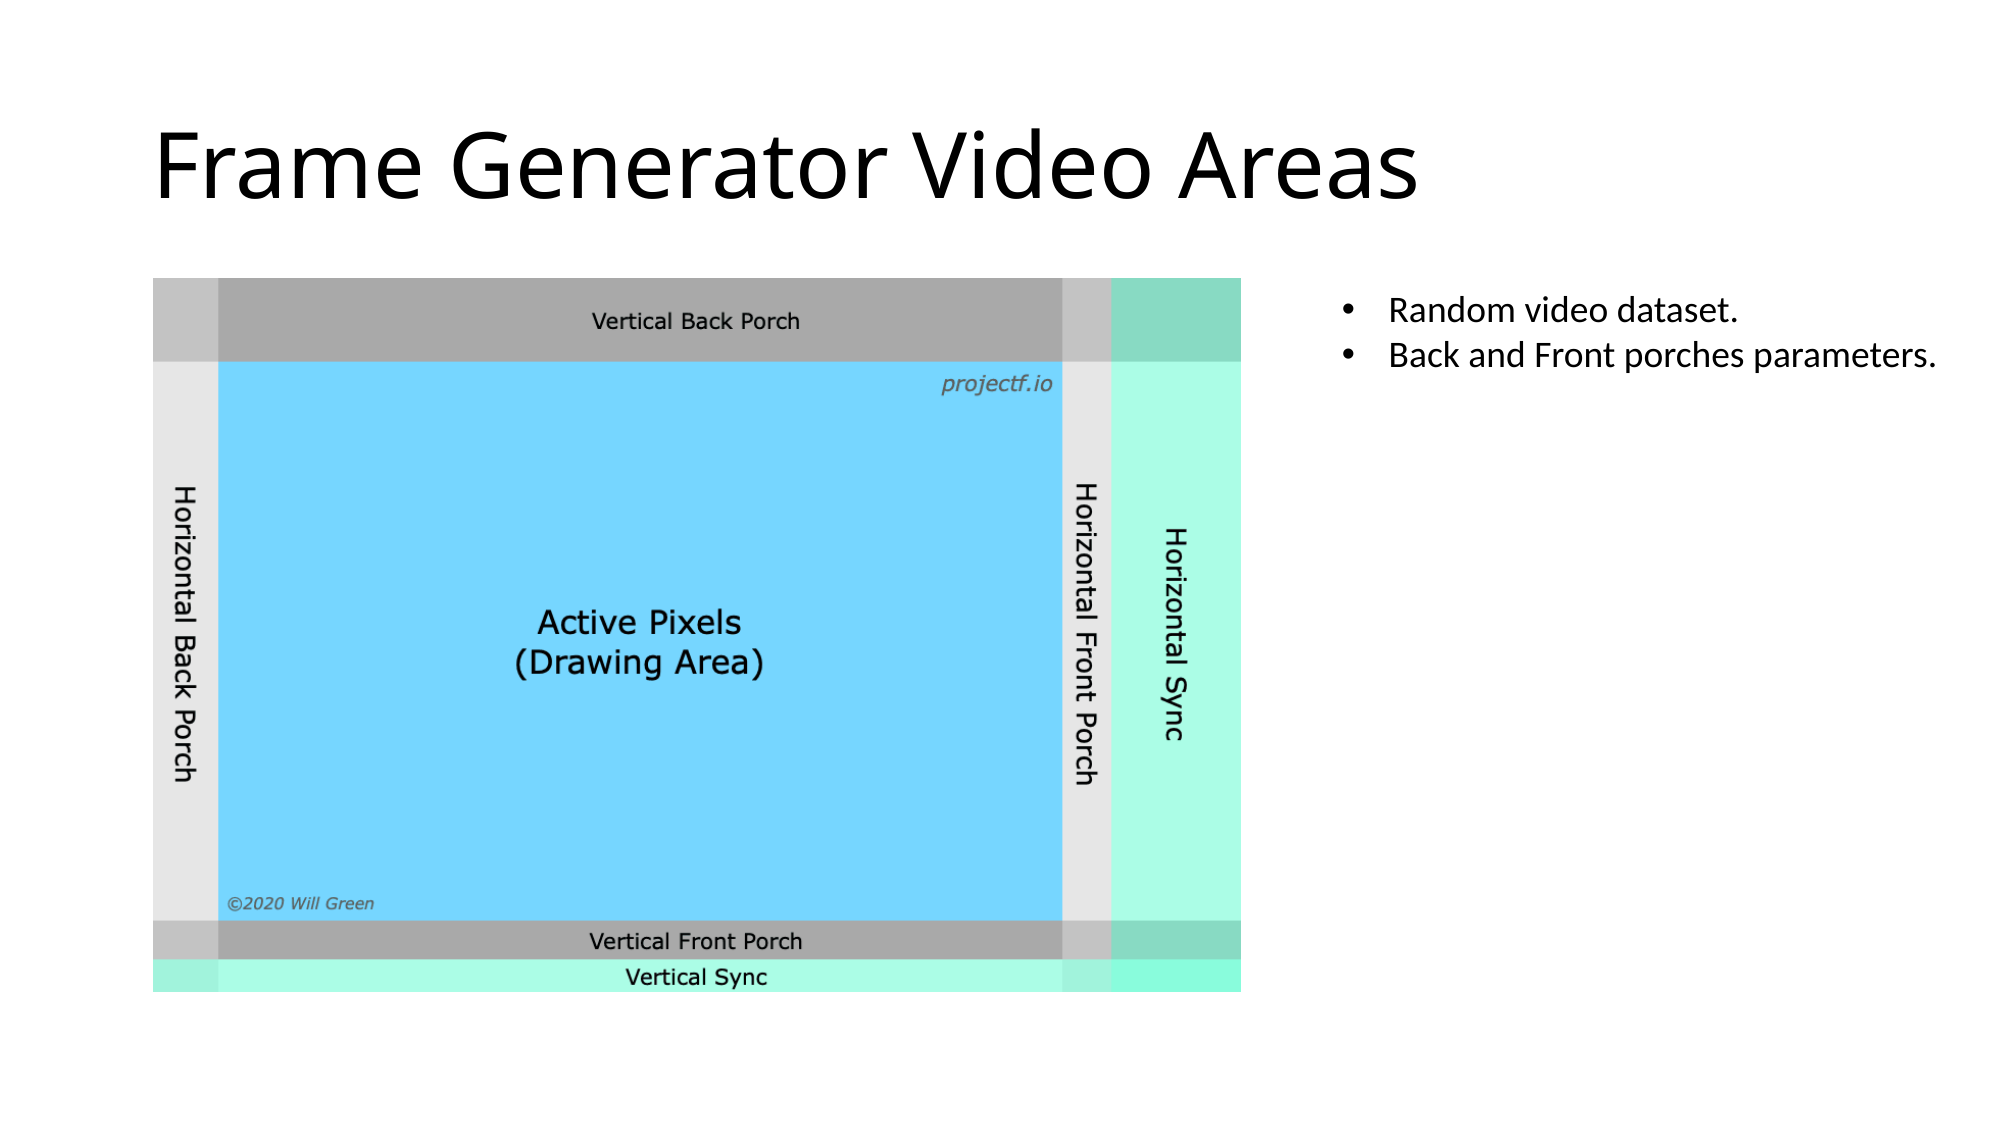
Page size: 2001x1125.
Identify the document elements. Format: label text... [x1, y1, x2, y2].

text_box Random video dataset. Back and Front porches parameters. [1326, 277, 1972, 383]
title Frame Generator Video Areas [137, 59, 1863, 278]
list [153, 278, 1241, 992]
